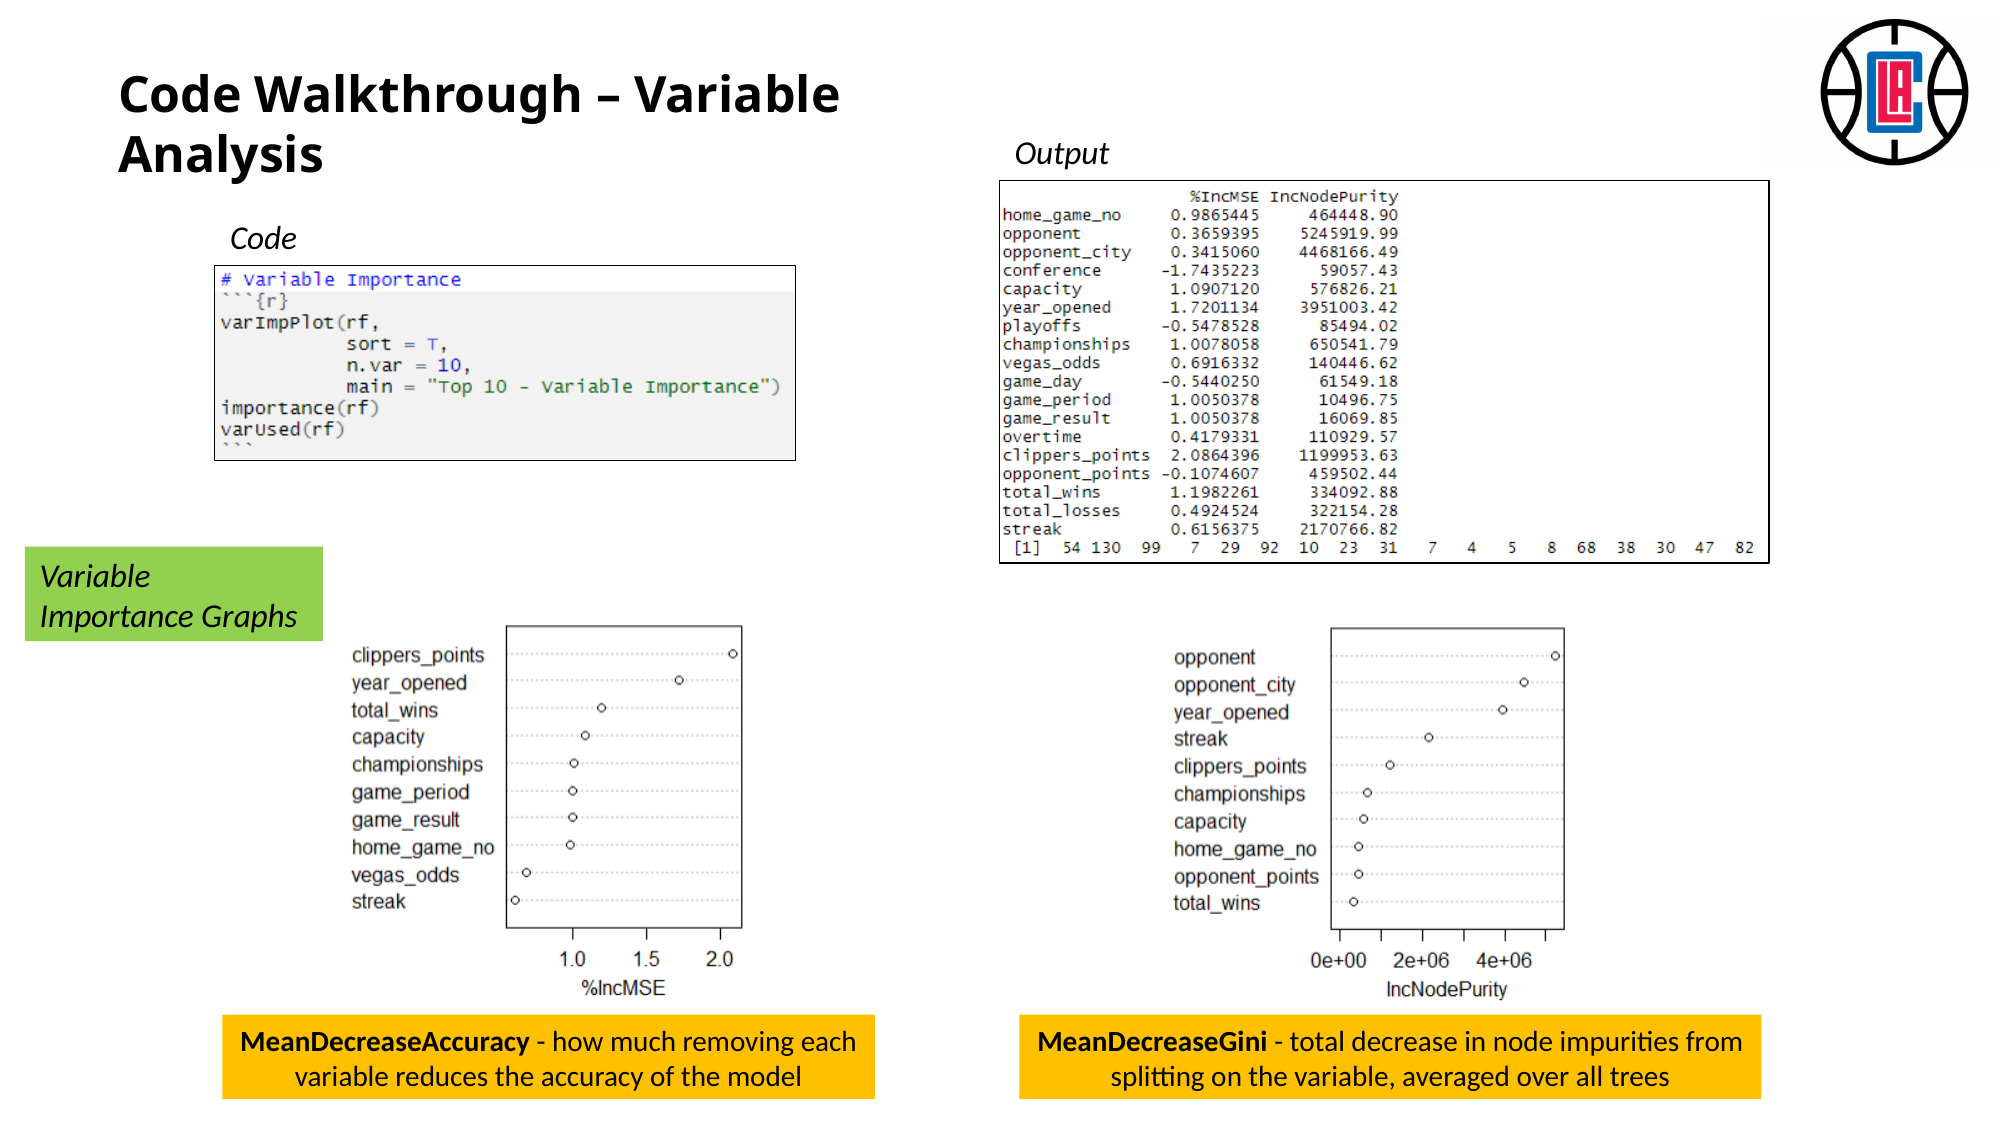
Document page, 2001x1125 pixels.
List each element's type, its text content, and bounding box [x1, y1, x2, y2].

text_box MeanDecreaseGini - total decrease in node impurities from splitting on the variable, averaged over all trees [1019, 1014, 1762, 1100]
picture [1169, 610, 1585, 1015]
picture [215, 266, 796, 461]
text_box Output [999, 124, 1527, 179]
picture [337, 594, 760, 1019]
text_box Code [215, 209, 431, 264]
text_box MeanDecreaseAccuracy - how much removing each variable reduces the accuracy of the model [222, 1014, 875, 1100]
picture [999, 181, 1769, 563]
text_box Variable Importance Graphs [24, 546, 323, 642]
picture [1761, 17, 2000, 170]
text_box Code Walkthrough – Variable Analysis [103, 55, 908, 190]
